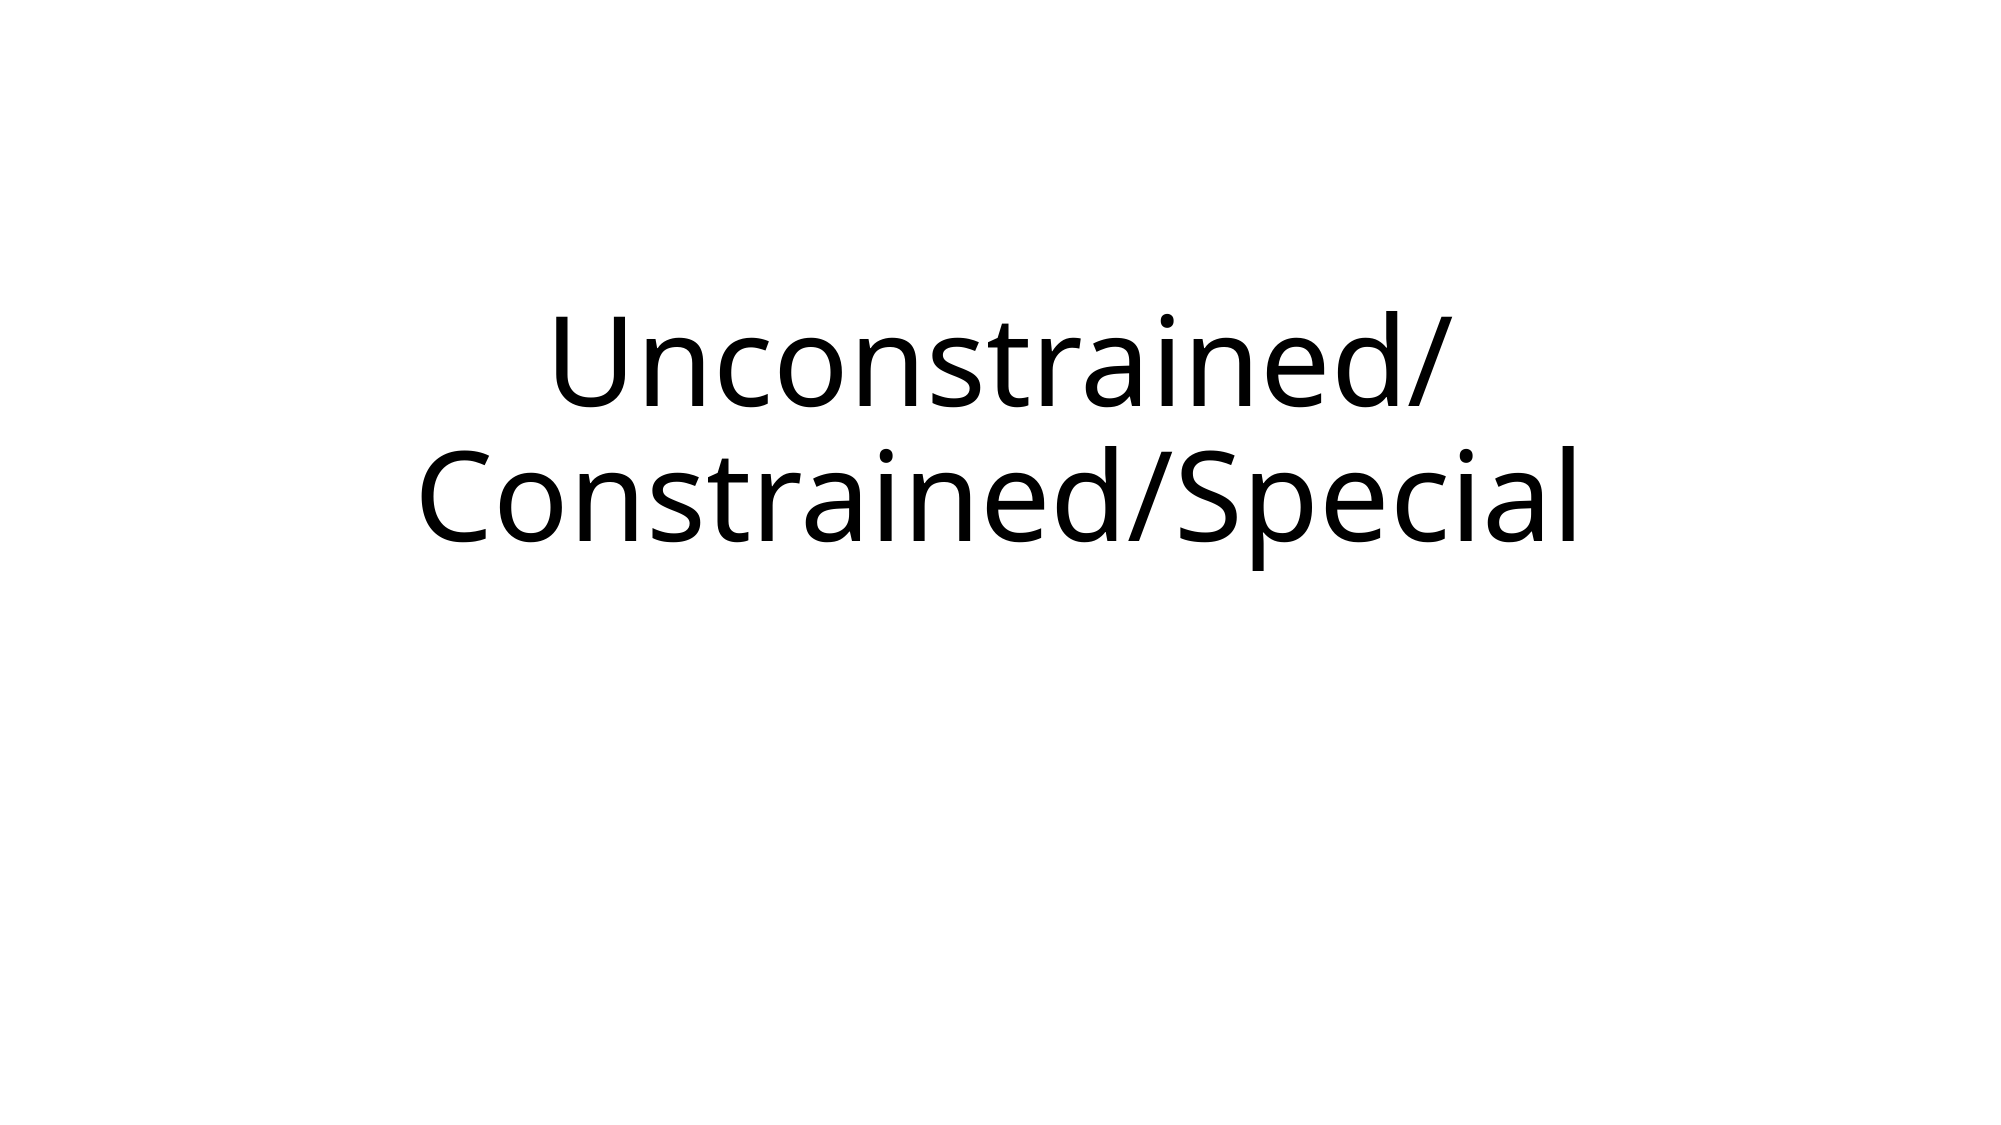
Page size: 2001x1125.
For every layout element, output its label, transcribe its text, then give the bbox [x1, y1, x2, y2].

title Unconstrained/Constrained/Special [249, 184, 1750, 576]
